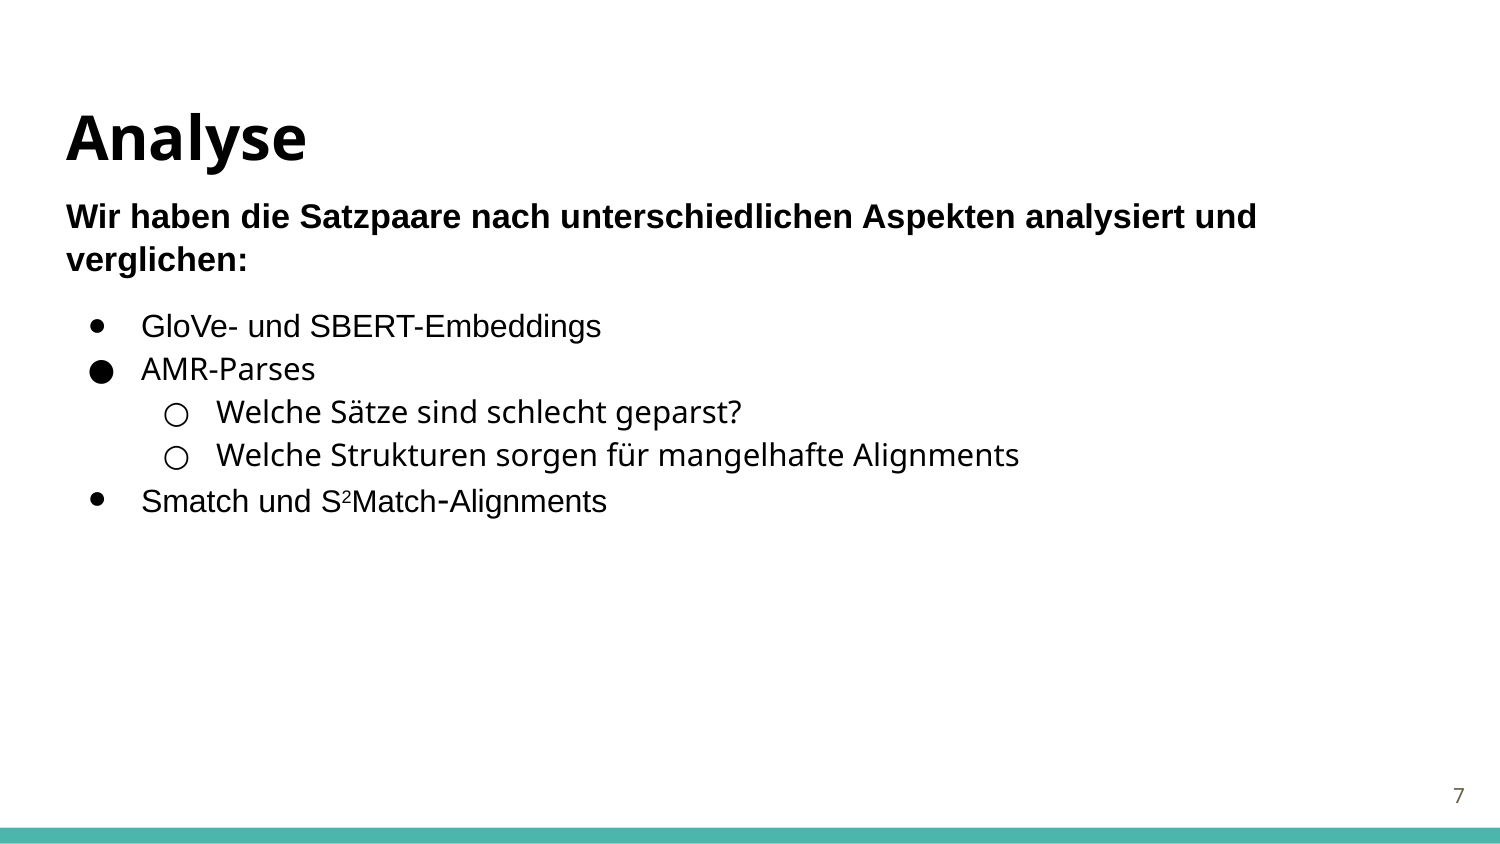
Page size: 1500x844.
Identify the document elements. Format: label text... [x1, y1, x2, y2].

list Wir haben die Satzpaare nach unterschiedlichen Aspekten analysiert und verglichen: GloVe- und SBERT-Embeddings AMR-Parses Welche Sätze sind schlecht geparst? Welche Strukturen sorgen für mangelhafte Alignments Smatch und S2Match-Alignments [51, 177, 1449, 775]
title Analyse [51, 72, 1449, 177]
slide_number ‹#› [1389, 764, 1480, 830]
